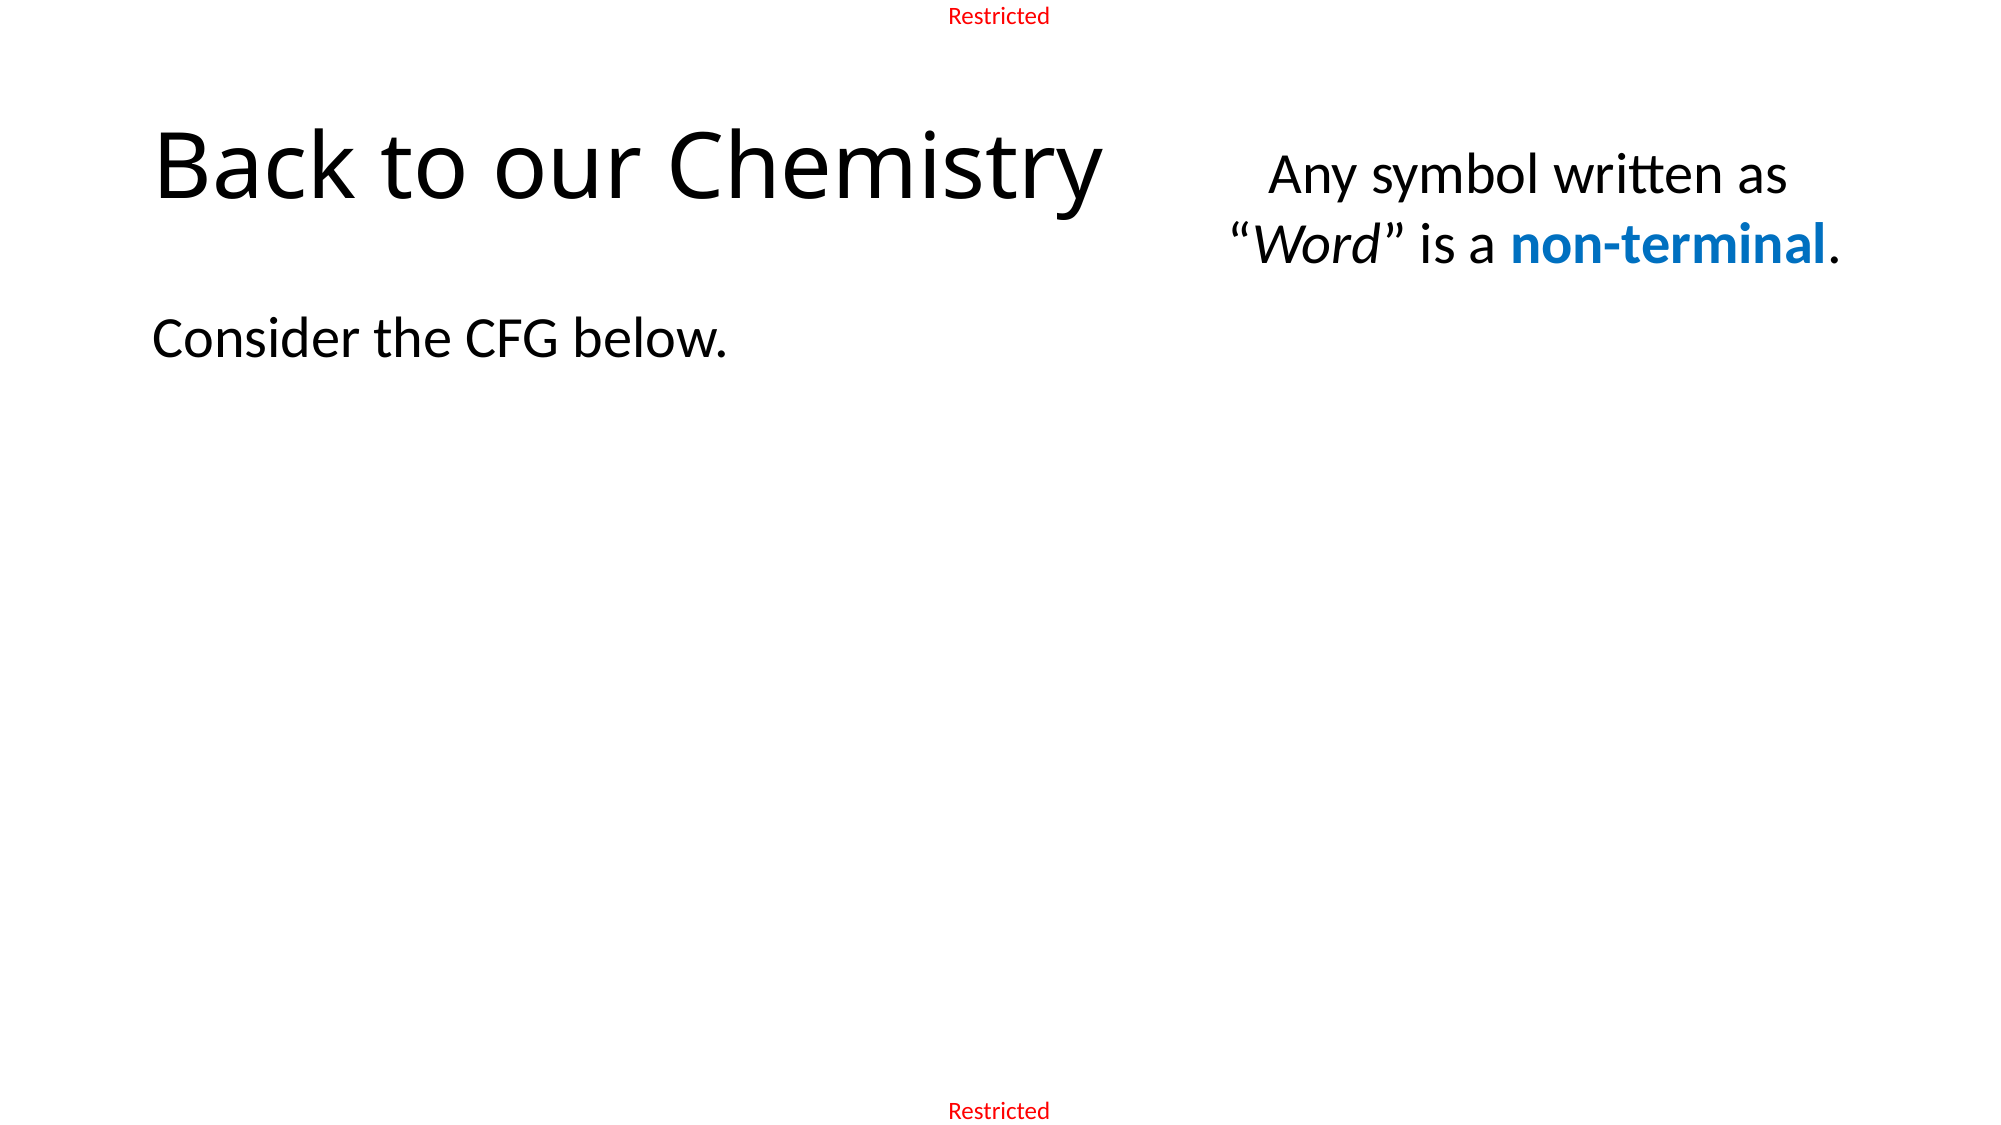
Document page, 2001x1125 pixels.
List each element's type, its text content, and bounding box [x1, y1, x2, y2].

title Back to our Chemistry [137, 59, 1863, 278]
text_box Any symbol written as “Word” is a non-terminal. [1187, 127, 1883, 283]
